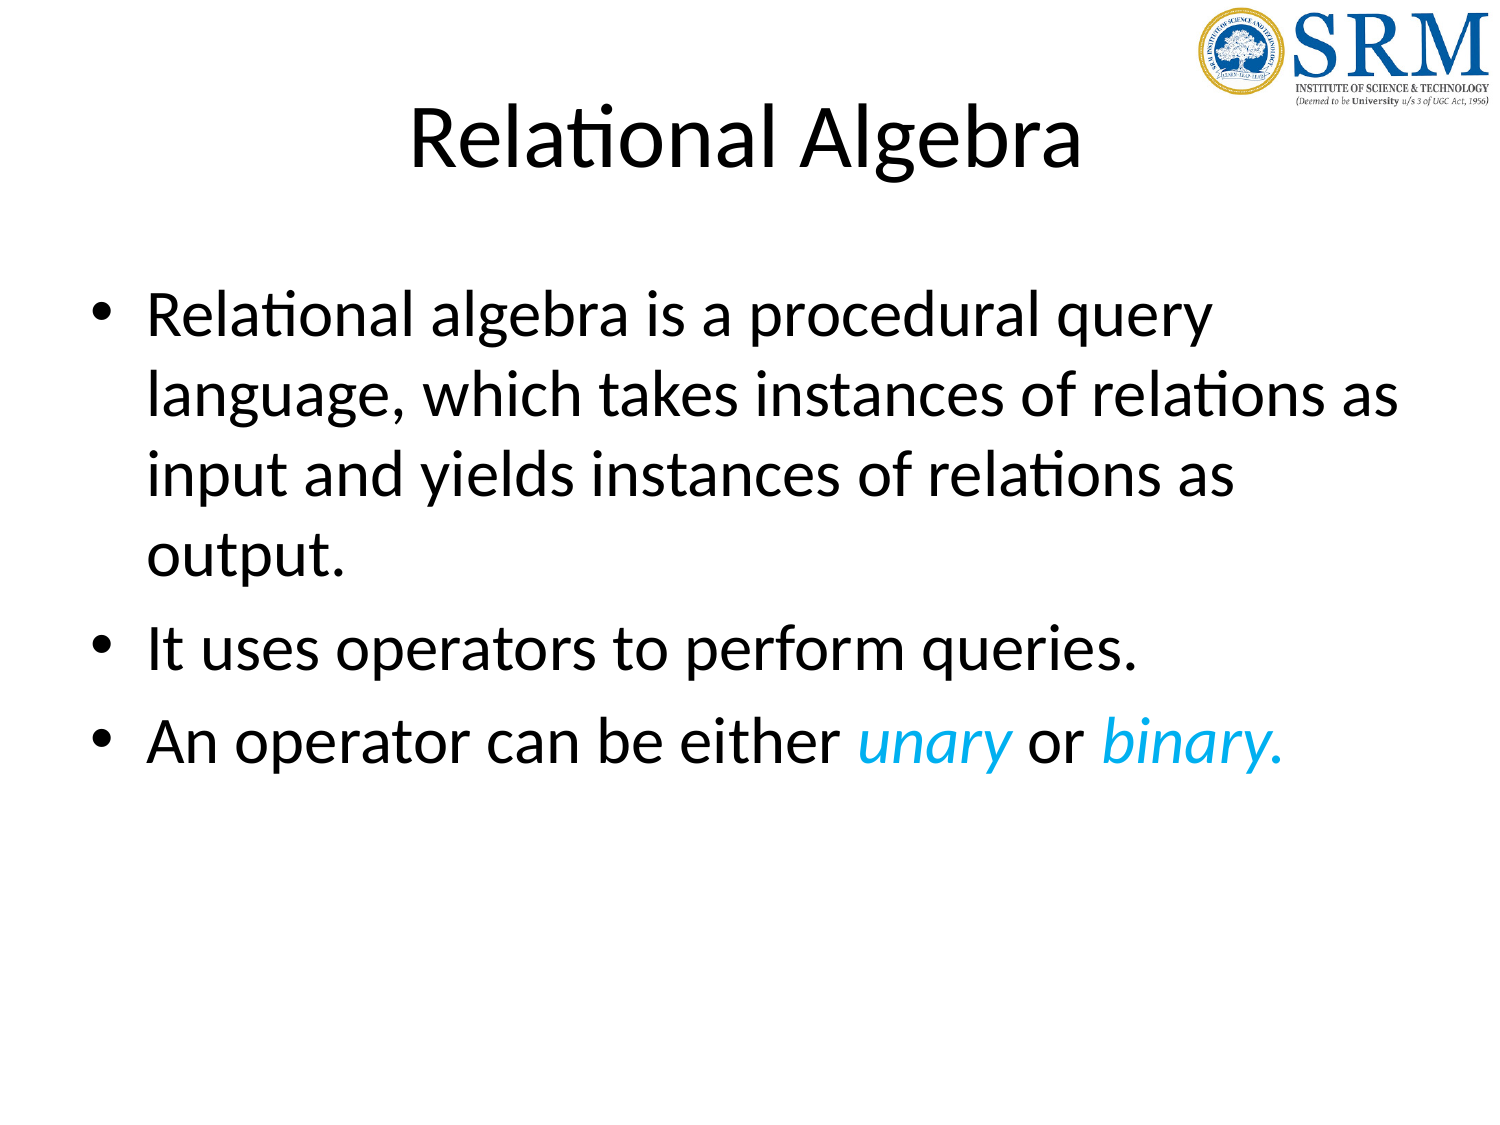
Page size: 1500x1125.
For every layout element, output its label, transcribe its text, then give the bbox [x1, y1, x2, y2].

title Relational Algebra [71, 37, 1422, 225]
list Relational algebra is a procedural query language, which takes instances of relations as input and yields instances of relations as output. It uses operators to perform queries. An operator can be either unary or binary. [75, 262, 1425, 1005]
picture [1192, 6, 1495, 112]
